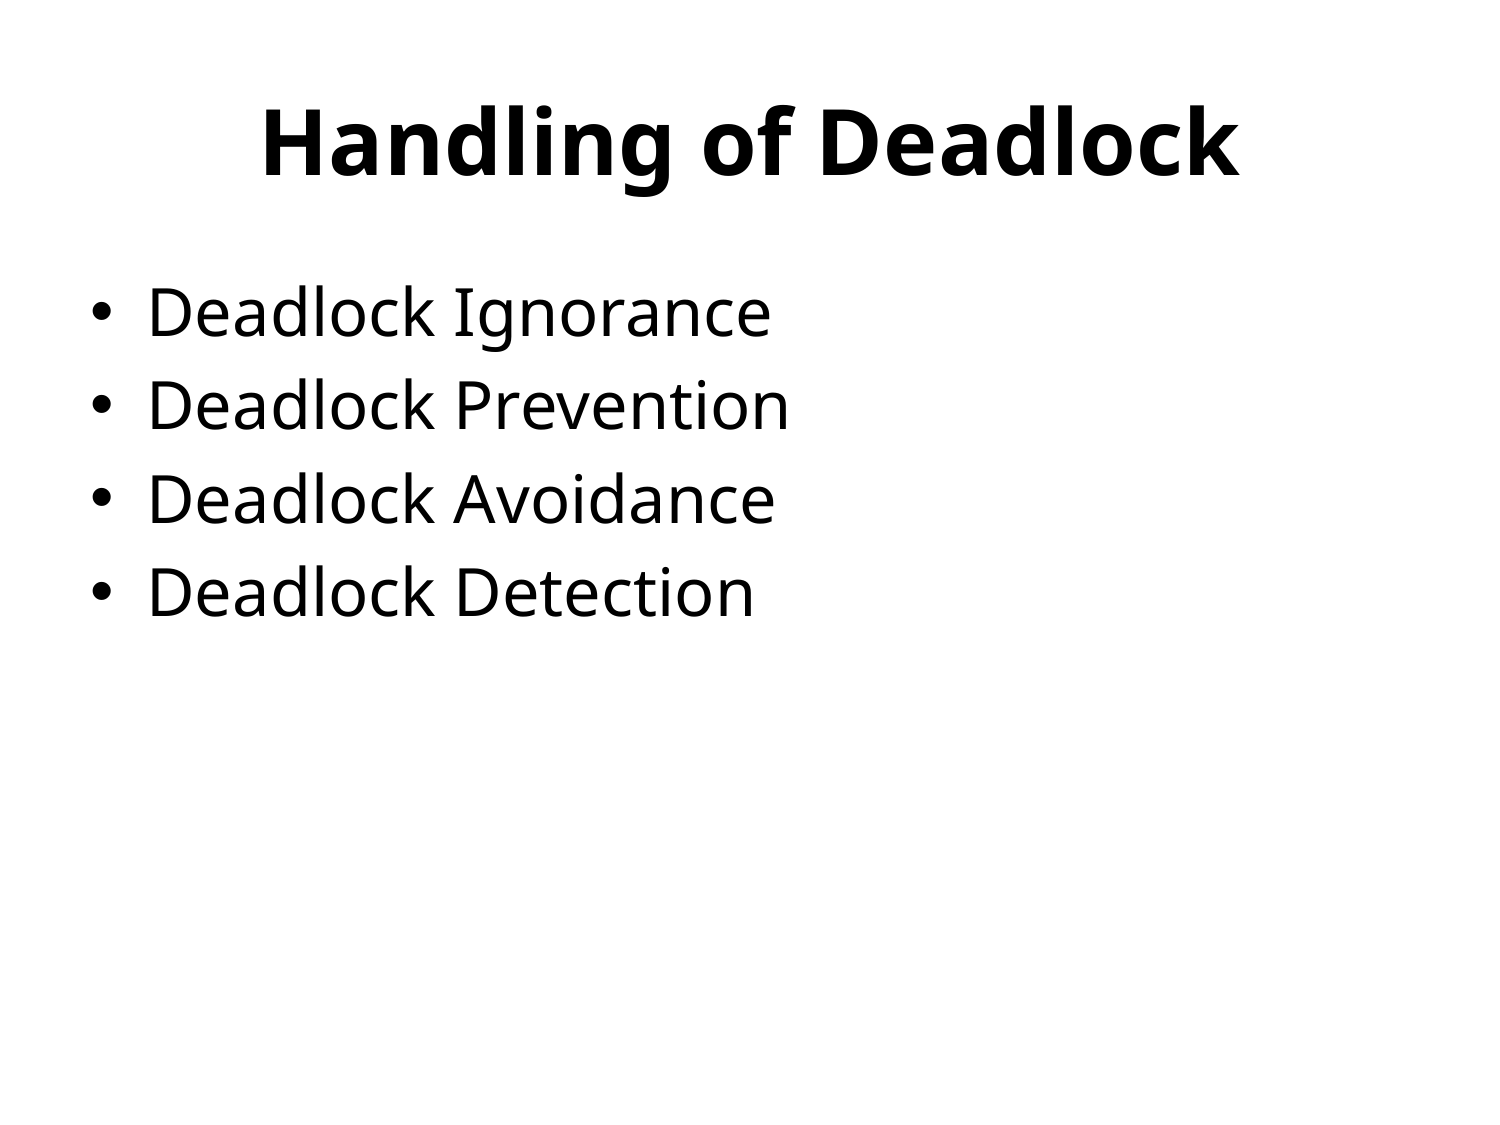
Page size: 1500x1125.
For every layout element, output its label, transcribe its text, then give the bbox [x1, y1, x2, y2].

list Deadlock Ignorance Deadlock Prevention Deadlock Avoidance Deadlock Detection [75, 262, 1425, 1005]
title Handling of Deadlock [75, 45, 1425, 233]
